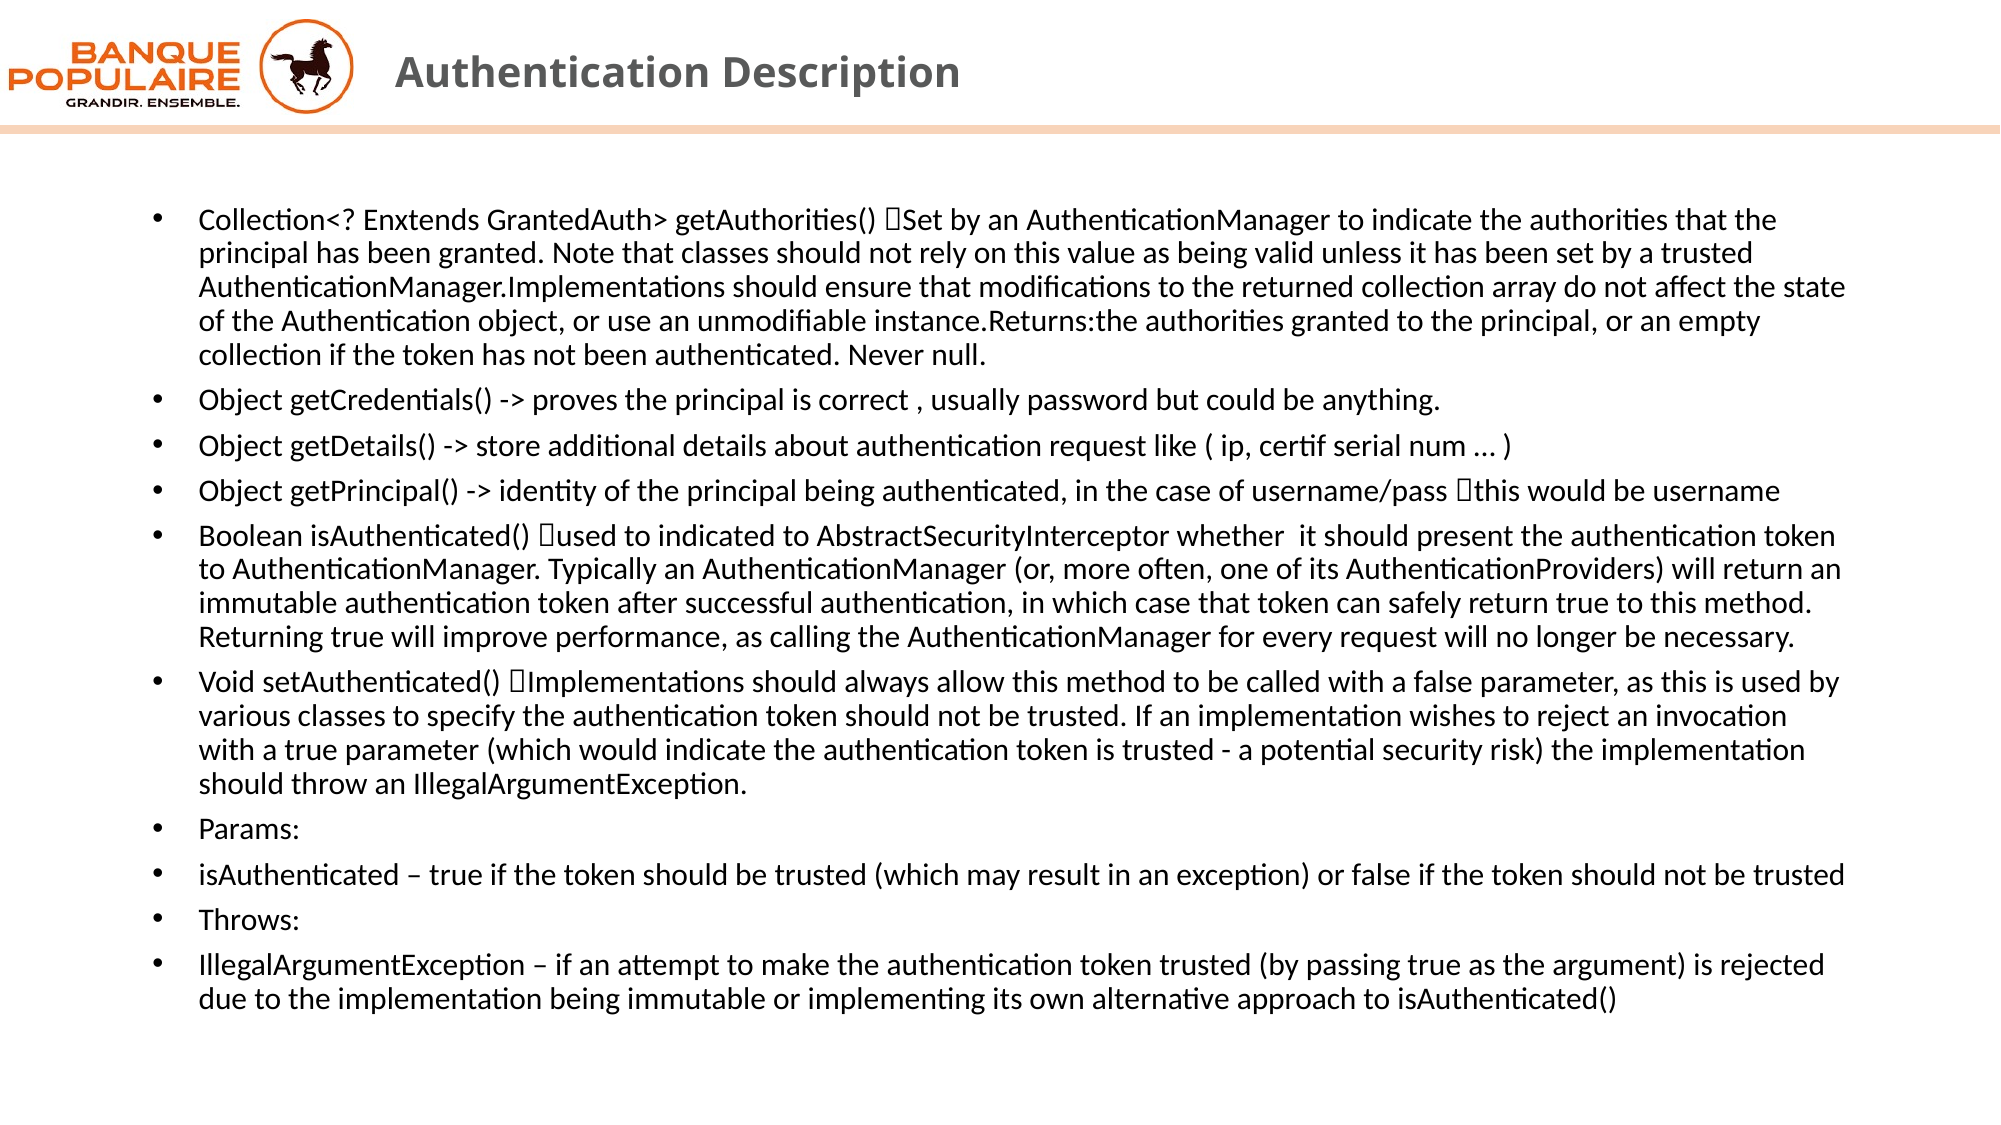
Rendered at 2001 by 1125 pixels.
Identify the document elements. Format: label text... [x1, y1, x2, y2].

list Collection<? Enxtends GrantedAuth> getAuthorities() Set by an AuthenticationManager to indicate the authorities that the principal has been granted. Note that classes should not rely on this value as being valid unless it has been set by a trusted AuthenticationManager.Implementations should ensure that modifications to the returned collection array do not affect the state of the Authentication object, or use an unmodifiable instance.Returns:the authorities granted to the principal, or an empty collection if the token has not been authenticated. Never null. Object getCredentials() -> proves the principal is correct , usually password but could be anything. Object getDetails() -> store additional details about authentication request like ( ip, certif serial num … ) Object getPrincipal() -> identity of the principal being authenticated, in the case of username/pass this would be username Boolean isAuthenticated() used to indicated to AbstractSecurityInterceptor whether it should present the authentication token to AuthenticationManager. Typically an AuthenticationManager (or, more often, one of its AuthenticationProviders) will return an immutable authentication token after successful authentication, in which case that token can safely return true to this method. Returning true will improve performance, as calling the AuthenticationManager for every request will no longer be necessary. Void setAuthenticated() Implementations should always allow this method to be called with a false parameter, as this is used by various classes to specify the authentication token should not be trusted. If an implementation wishes to reject an invocation with a true parameter (which would indicate the authentication token is trusted - a potential security risk) the implementation should throw an IllegalArgumentException. Params: isAuthenticated – true if the token should be trusted (which may result in an exception) or false if the token should not be trusted Throws: IllegalArgumentException – if an attempt to make the authentication token trusted (by passing true as the argument) is rejected due to the implementation being immutable or implementing its own alternative approach to isAuthenticated() [137, 195, 1863, 1106]
text_box [0, 125, 2000, 134]
picture [0, 19, 354, 116]
text_box Authentication Description [380, 40, 1863, 104]
